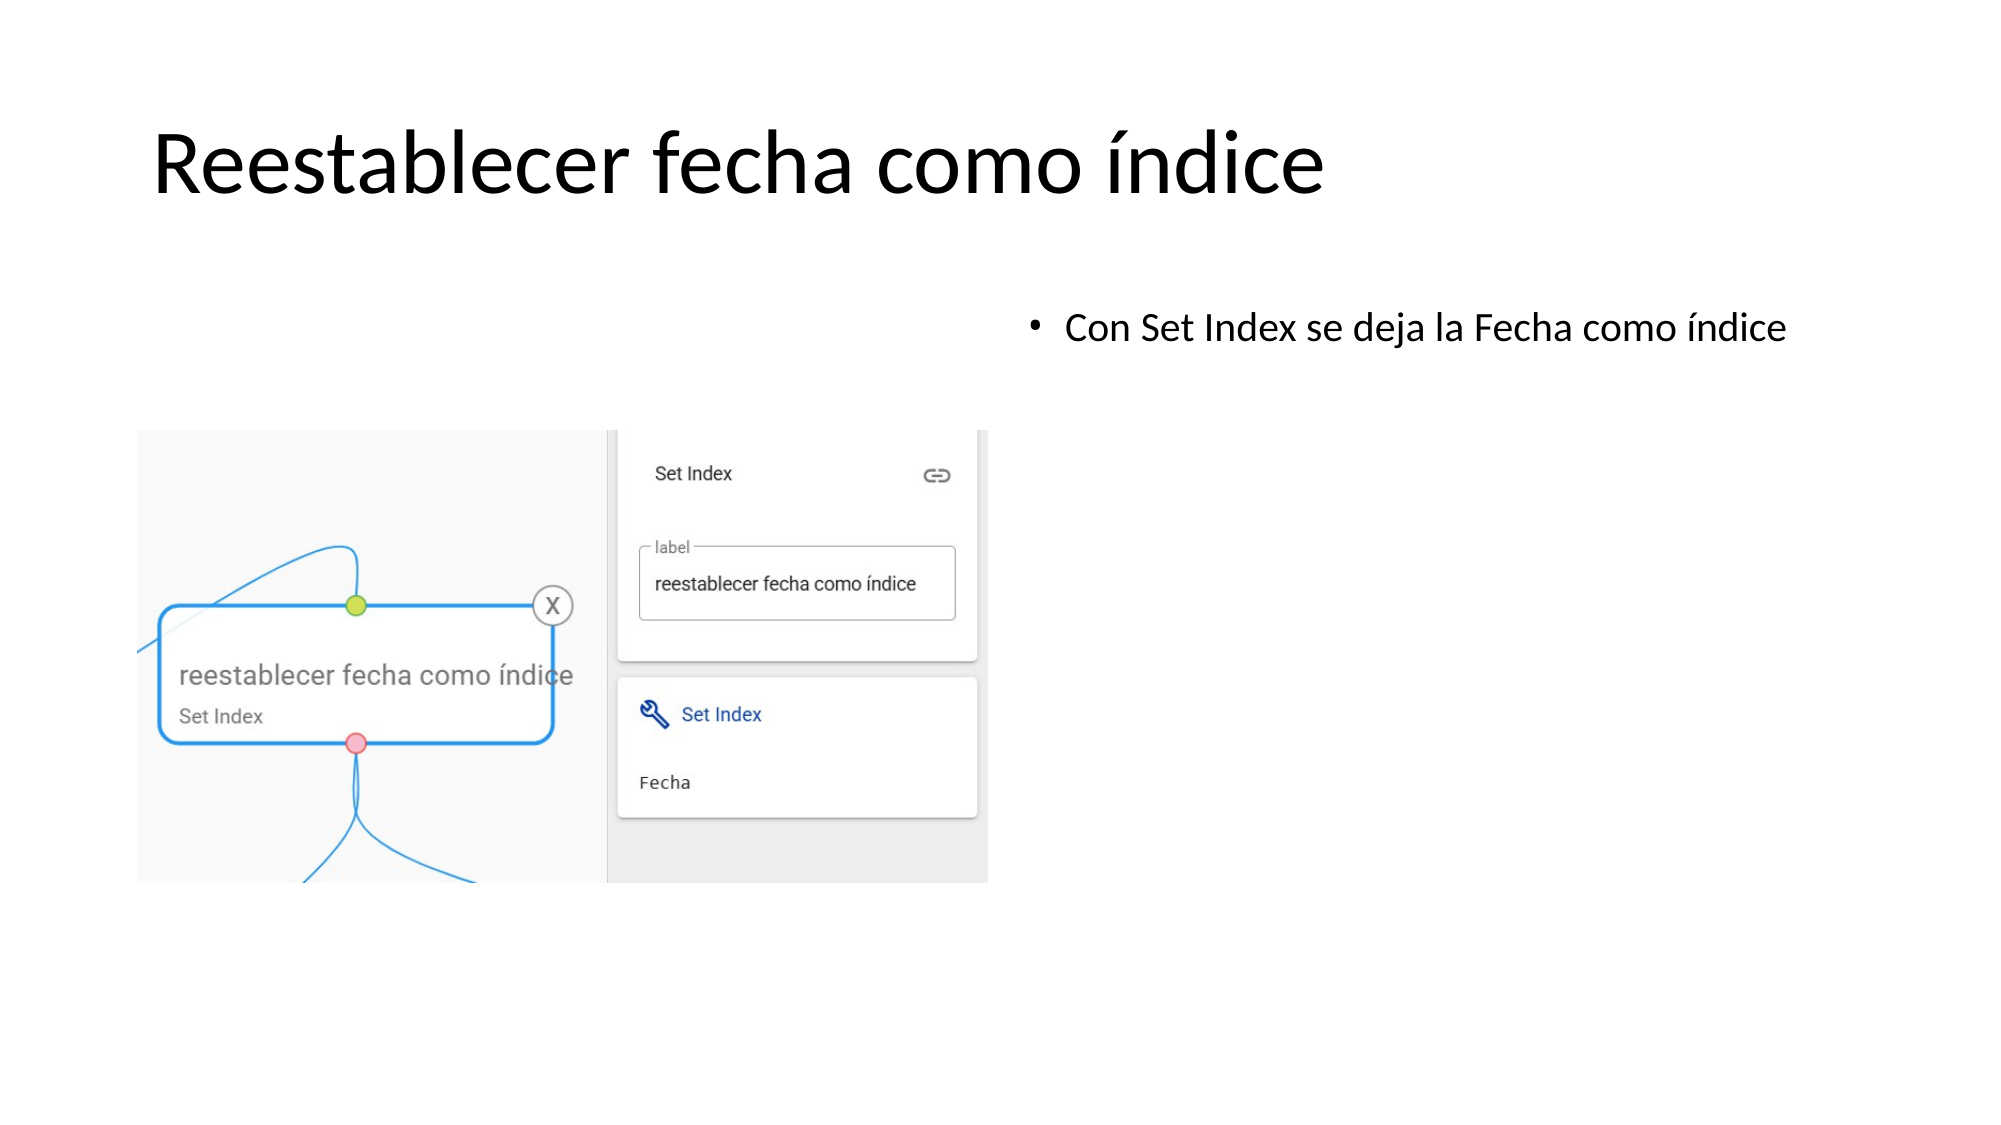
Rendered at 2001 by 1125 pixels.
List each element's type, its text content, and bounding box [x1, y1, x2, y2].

title Reestablecer fecha como índice [150, 50, 1808, 291]
picture [137, 429, 988, 883]
text_box Con Set Index se deja la Fecha como índice [1025, 297, 1789, 350]
